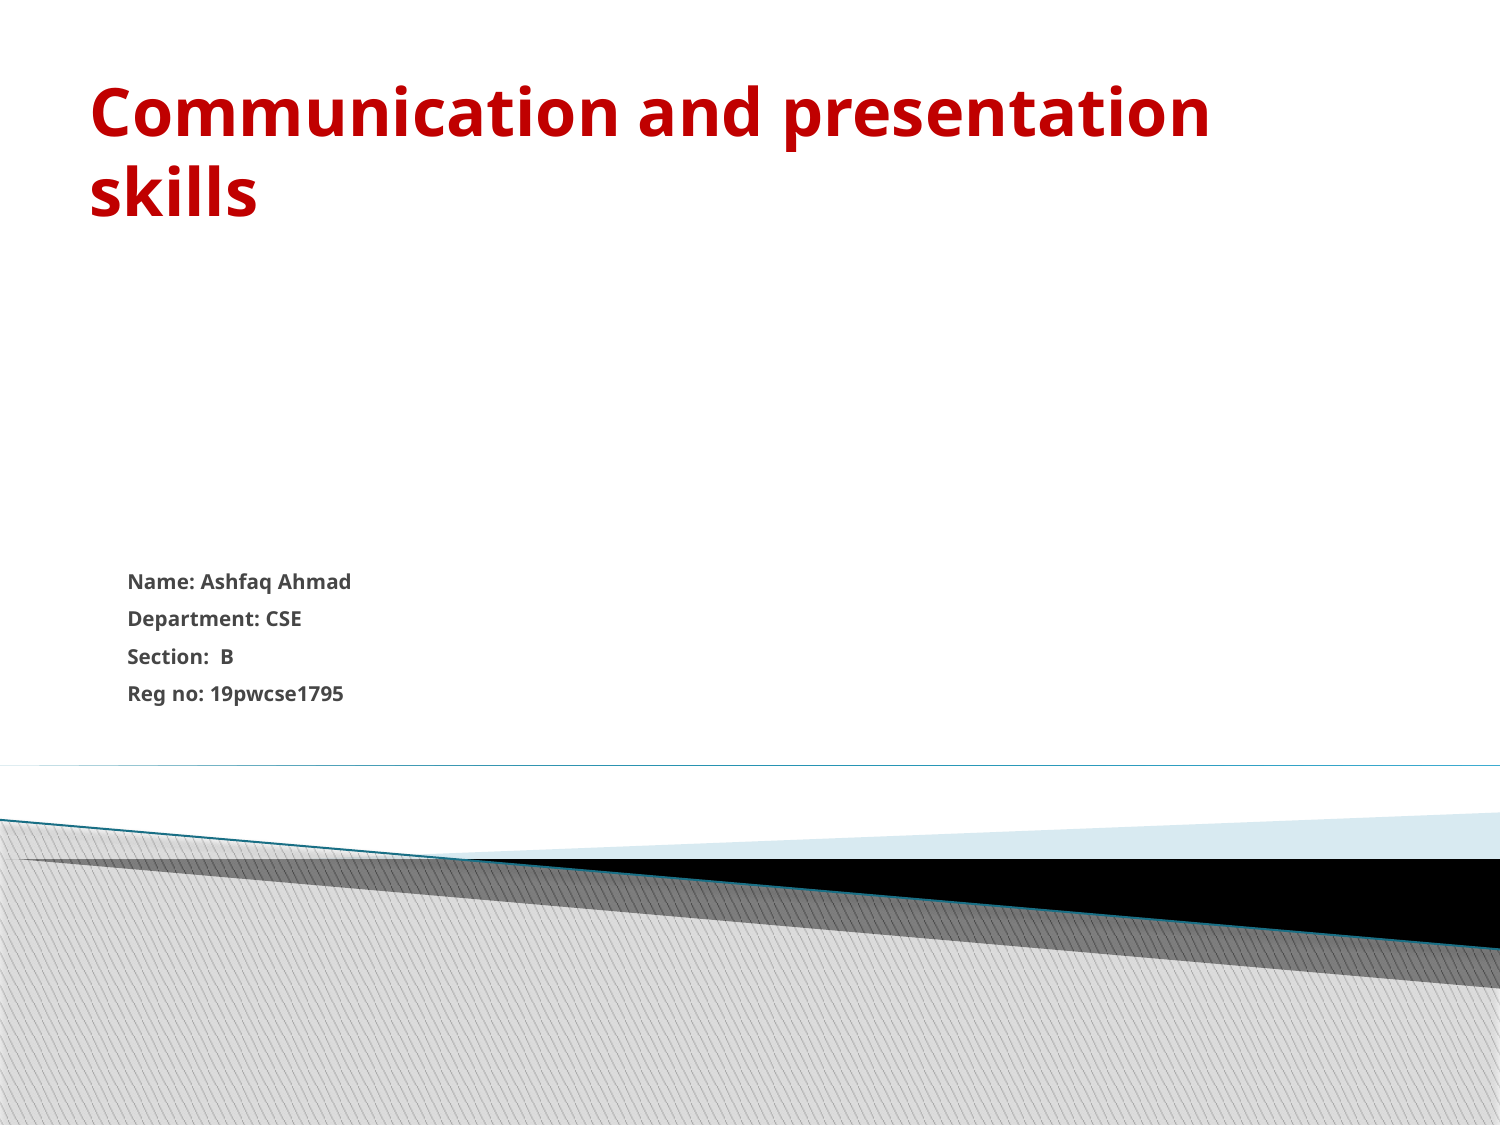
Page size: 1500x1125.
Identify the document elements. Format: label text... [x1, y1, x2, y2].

picture [5, 859, 1500, 989]
title Name: Ashfaq Ahmad Department: CSE Section: B Reg no: 19pwcse1795 [112, 437, 1388, 738]
text_box Communication and presentation skills [75, 62, 1375, 238]
